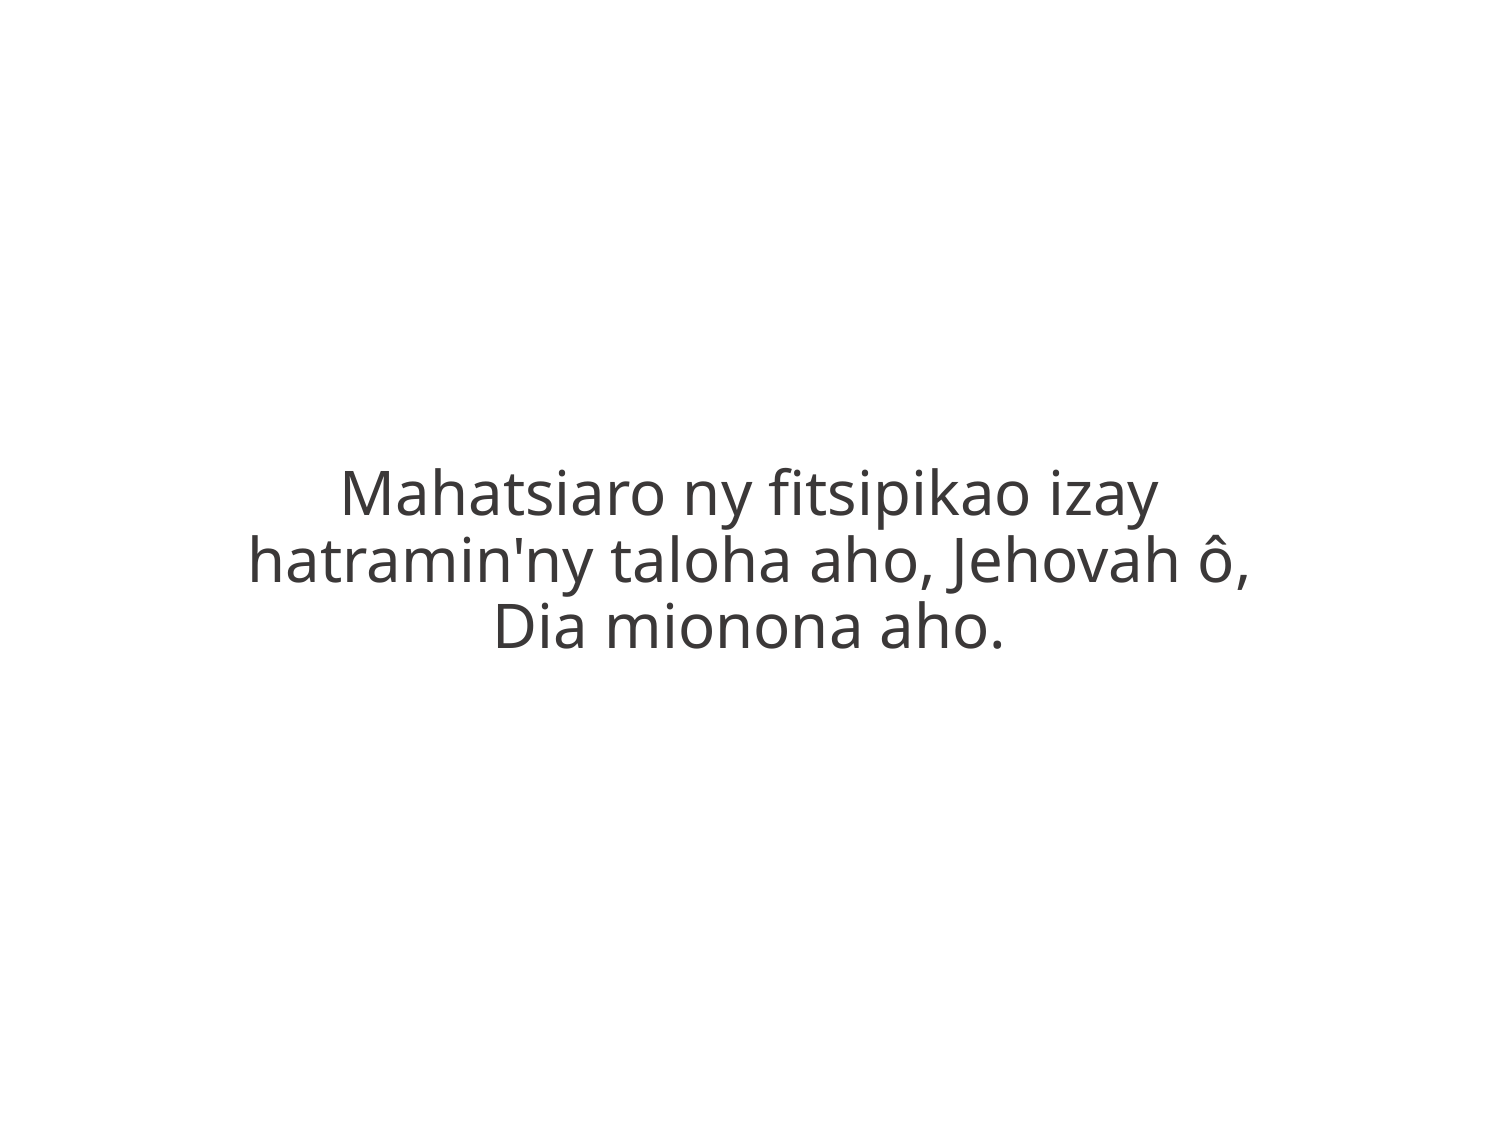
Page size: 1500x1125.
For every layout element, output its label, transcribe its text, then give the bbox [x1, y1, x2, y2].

title Mahatsiaro ny fitsipikao izay hatramin'ny taloha aho, Jehovah ô, Dia mionona aho. [103, 453, 1397, 672]
